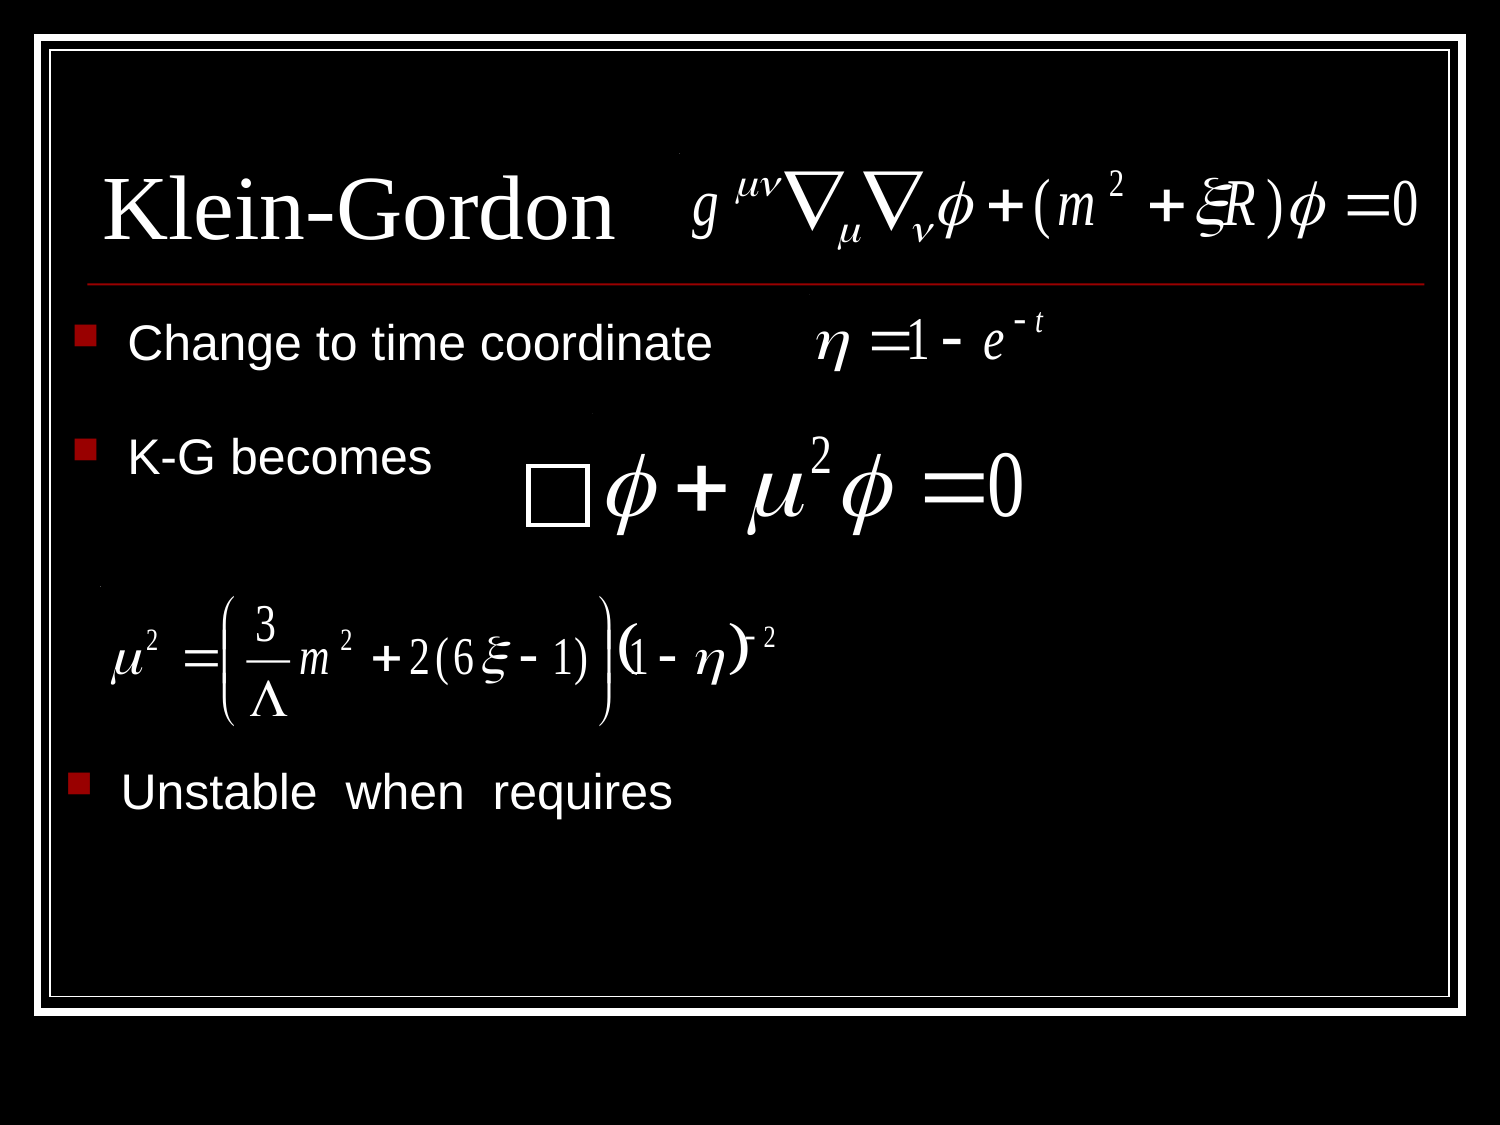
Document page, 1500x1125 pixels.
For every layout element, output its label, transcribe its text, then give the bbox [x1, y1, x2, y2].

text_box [592, 412, 1054, 557]
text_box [99, 585, 788, 738]
text_box Klein-Gordon [87, 77, 1425, 266]
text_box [808, 293, 1058, 386]
text_box Change to time coordinate K-G becomes [56, 302, 1333, 557]
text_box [678, 153, 1438, 266]
